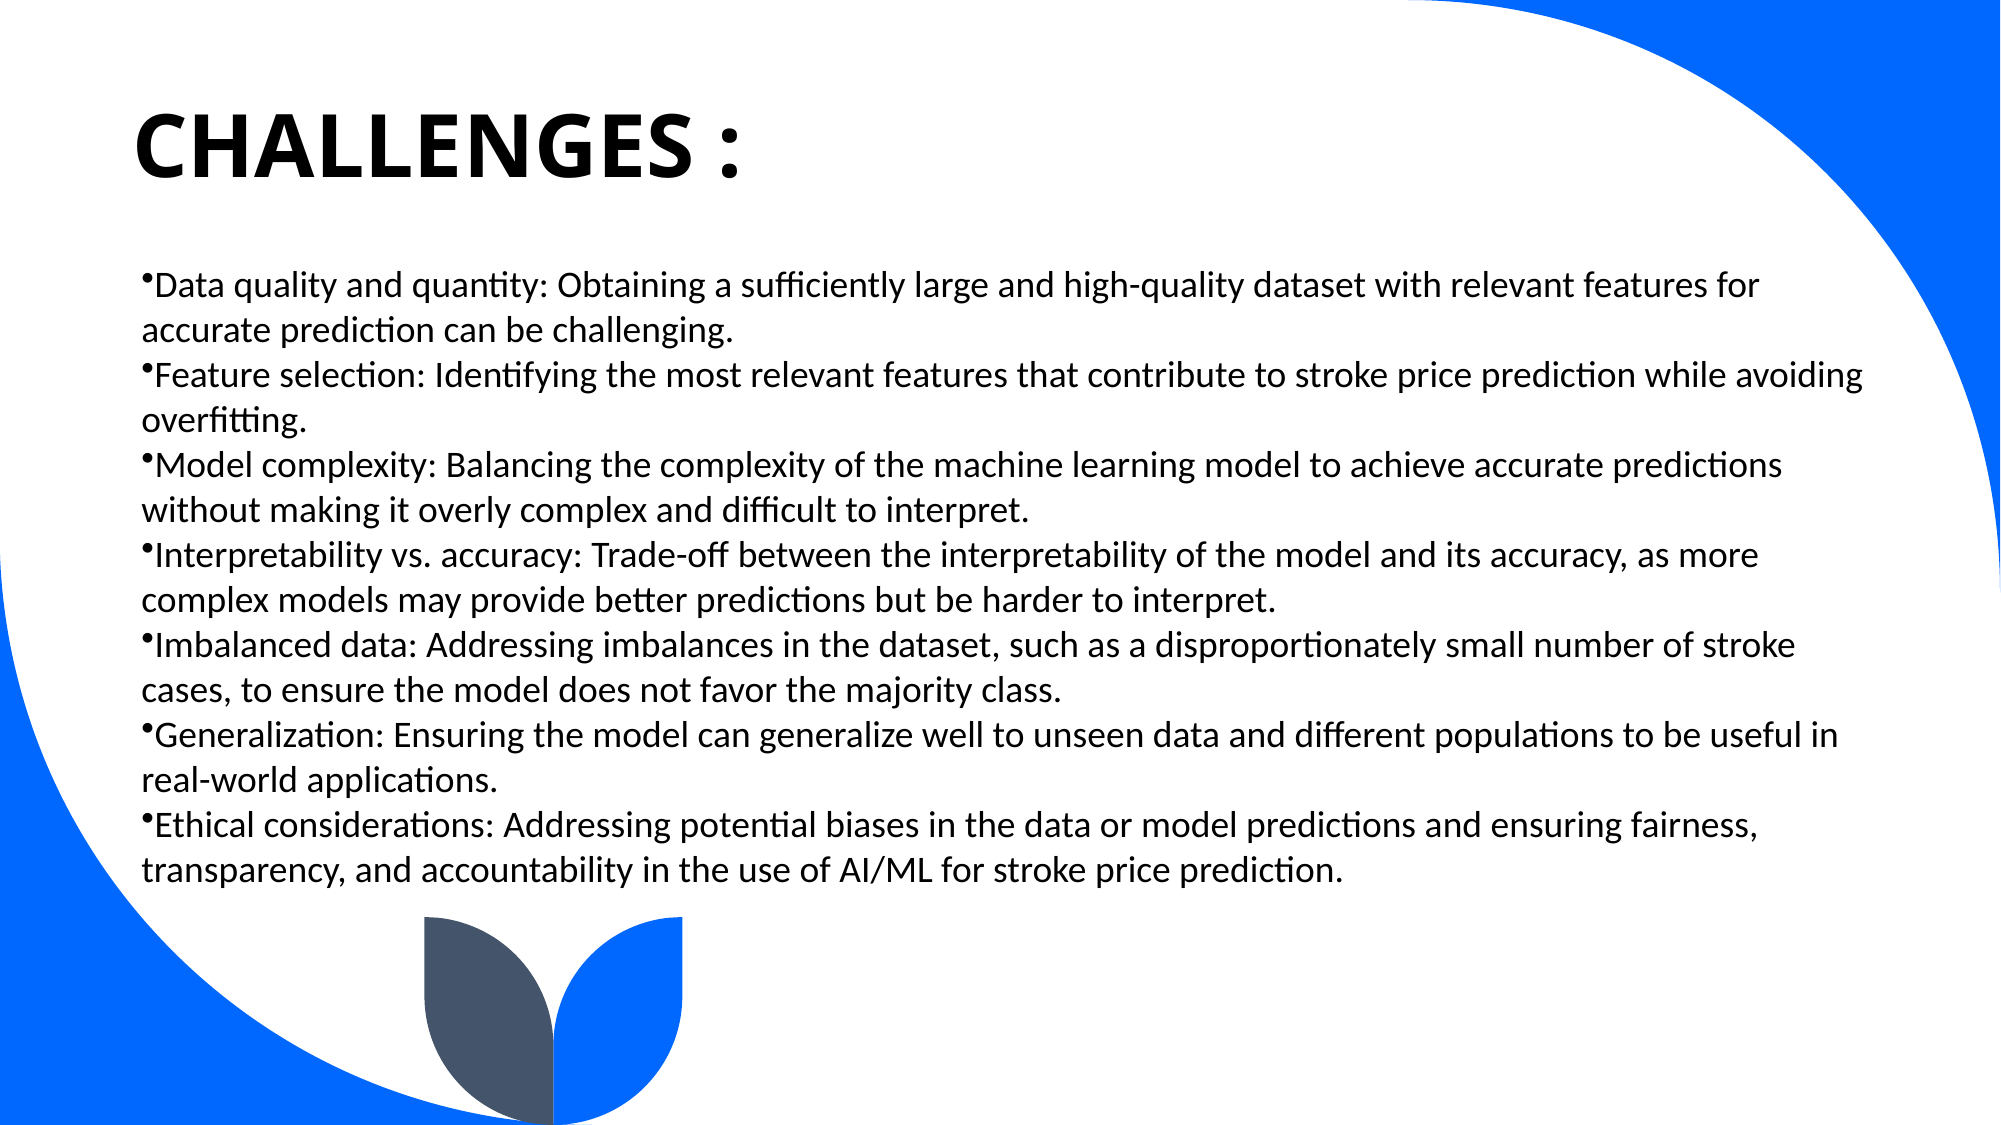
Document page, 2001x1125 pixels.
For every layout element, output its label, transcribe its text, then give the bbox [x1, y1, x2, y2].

text_box Data quality and quantity: Obtaining a sufficiently large and high-quality dataset with relevant features for accurate prediction can be challenging. Feature selection: Identifying the most relevant features that contribute to stroke price prediction while avoiding overfitting. Model complexity: Balancing the complexity of the machine learning model to achieve accurate predictions without making it overly complex and difficult to interpret. Interpretability vs. accuracy: Trade-off between the interpretability of the model and its accuracy, as more complex models may provide better predictions but be harder to interpret. Imbalanced data: Addressing imbalances in the dataset, such as a disproportionately small number of stroke cases, to ensure the model does not favor the majority class. Generalization: Ensuring the model can generalize well to unseen data and different populations to be useful in real-world applications. Ethical considerations: Addressing potential biases in the data or model predictions and ensuring fairness, transparency, and accountability in the use of AI/ML for stroke price prediction. [141, 214, 1896, 935]
title CHALLENGES : [116, 0, 1062, 202]
text_box [241, 120, 685, 176]
